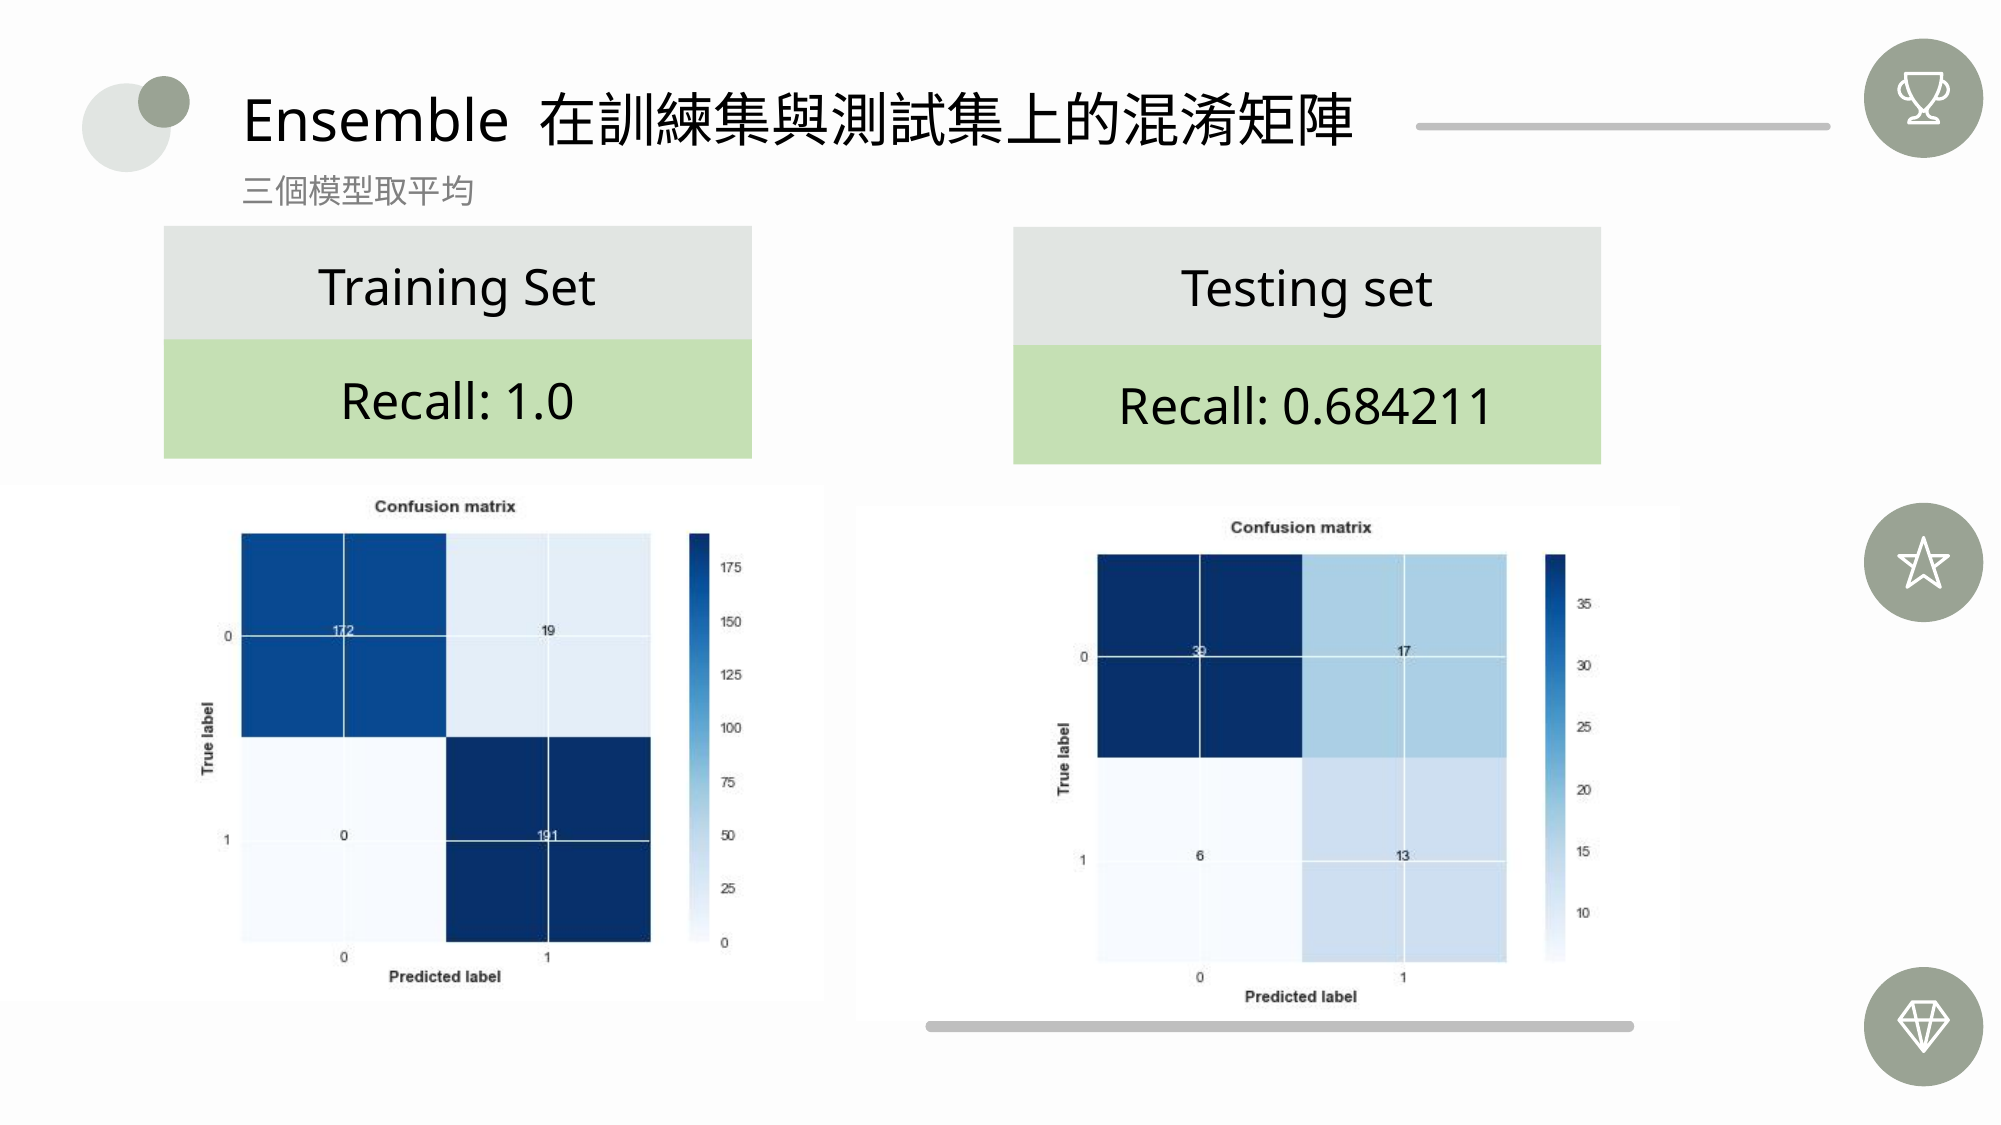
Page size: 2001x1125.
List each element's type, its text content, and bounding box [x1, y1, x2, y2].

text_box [81, 76, 190, 172]
text_box Recall: 0.684211 [1012, 344, 1602, 465]
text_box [1864, 38, 1984, 158]
text_box Training Set [163, 225, 753, 338]
text_box [925, 1021, 1635, 1033]
picture [0, 485, 824, 1001]
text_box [1864, 502, 1984, 623]
text_box 三個模型取平均 [226, 142, 1088, 218]
picture [856, 506, 1680, 1021]
text_box [1415, 122, 1831, 131]
text_box Ensemble 在訓練集與測試集上的混淆矩陣 [227, 76, 1370, 161]
text_box Recall: 1.0 [163, 338, 753, 460]
text_box Testing set [1012, 226, 1602, 344]
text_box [1864, 966, 1984, 1087]
